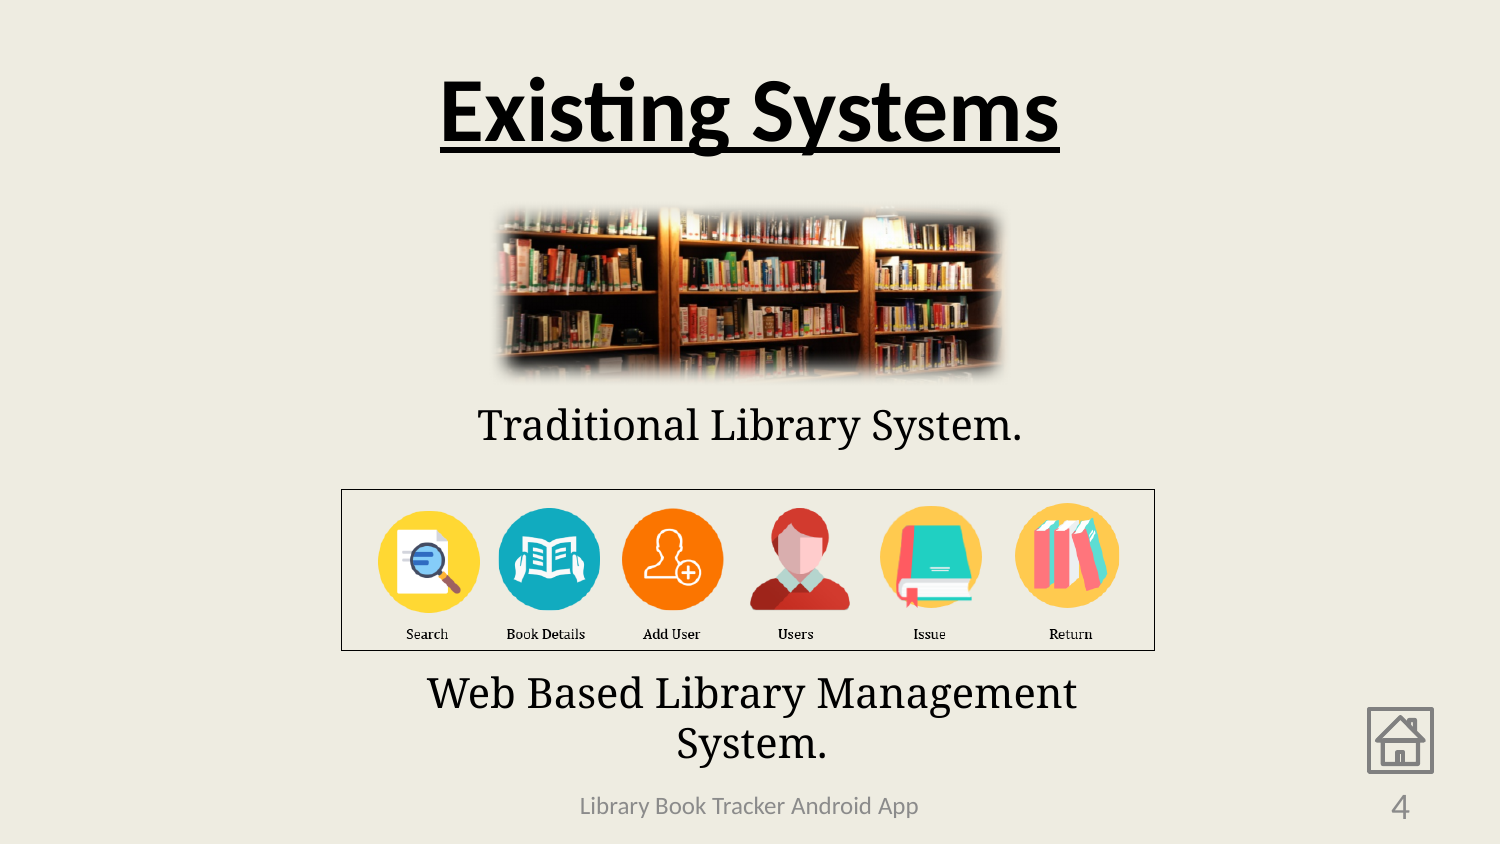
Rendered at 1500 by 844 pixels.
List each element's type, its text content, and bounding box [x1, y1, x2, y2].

picture [489, 201, 1012, 387]
footer Library Book Tracker Android App [512, 782, 988, 827]
text_box Web Based Library Management System. [336, 659, 1168, 775]
title Existing Systems [75, 34, 1425, 175]
picture [341, 488, 1156, 651]
text_box [1367, 707, 1434, 774]
slide_number 4 [1074, 782, 1425, 827]
text_box Traditional Library System. [381, 391, 1119, 456]
